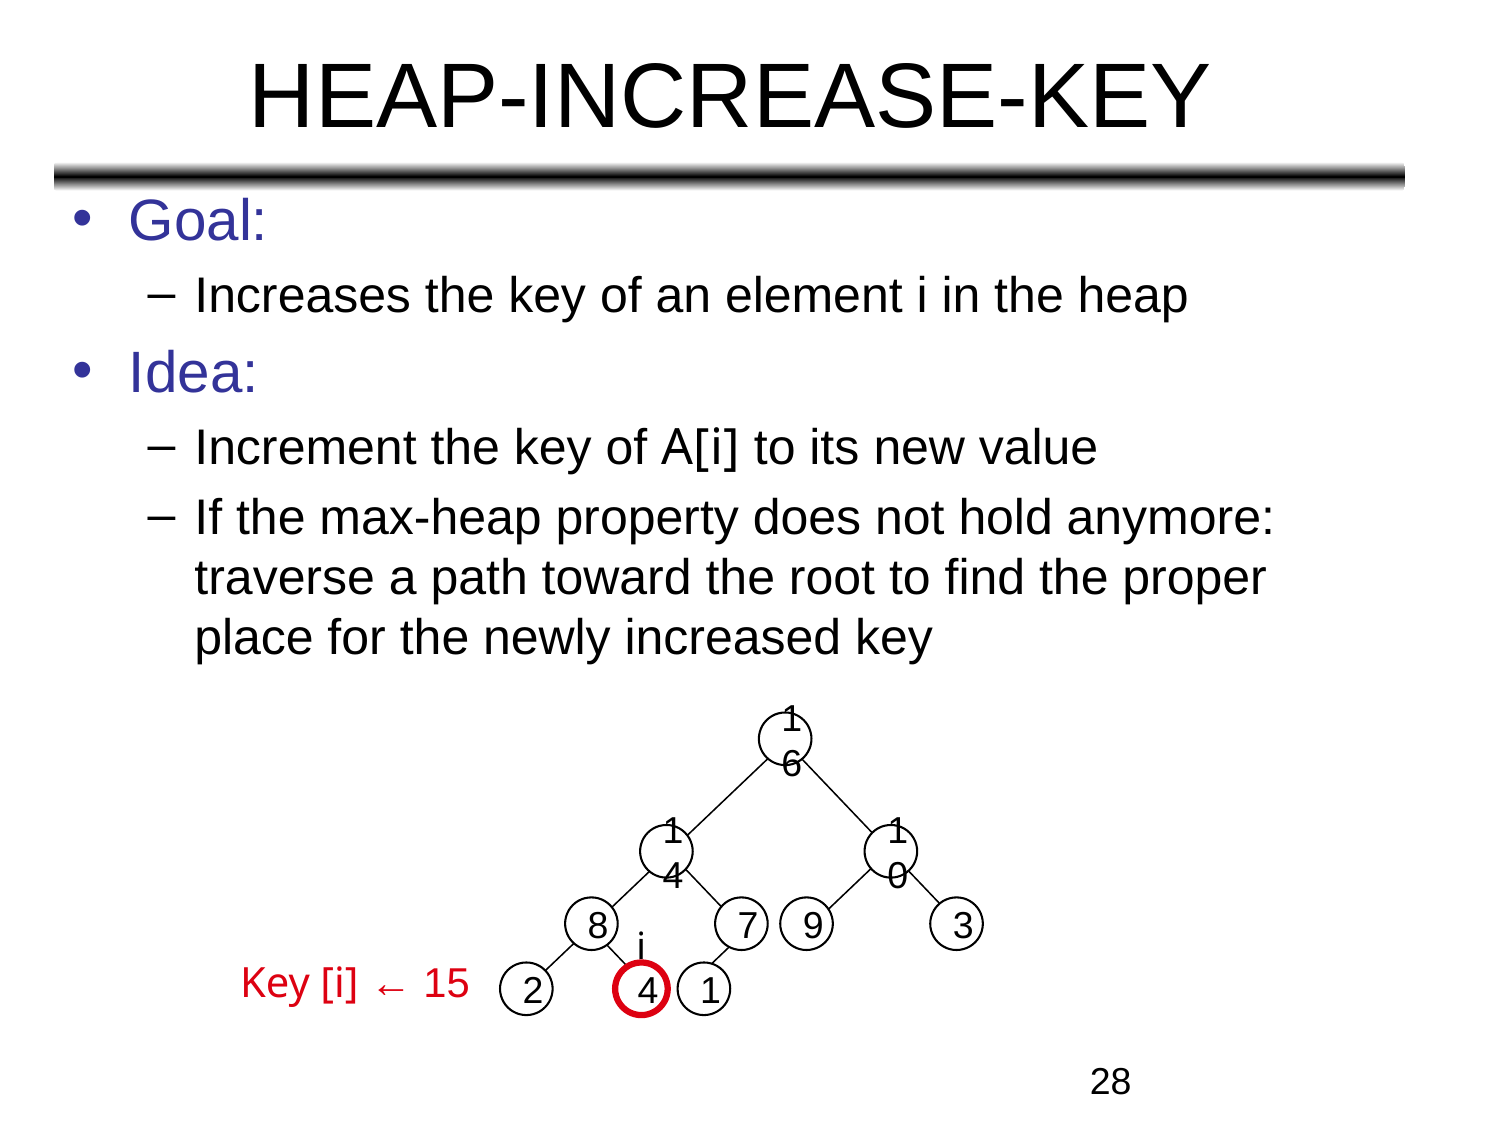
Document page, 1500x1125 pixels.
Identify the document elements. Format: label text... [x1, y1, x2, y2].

slide_number ‹#› [1074, 1049, 1425, 1103]
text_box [499, 712, 984, 1016]
list Goal: Increases the key of an element i in the heap Idea: Increment the key of A[i] to its new value If the max-heap property does not hold anymore: traverse a path toward the root to find the proper place for the newly increased key [57, 174, 1408, 1008]
title HEAP-INCREASE-KEY [55, 16, 1406, 166]
text_box Key [i] ← 15 [224, 947, 492, 1013]
